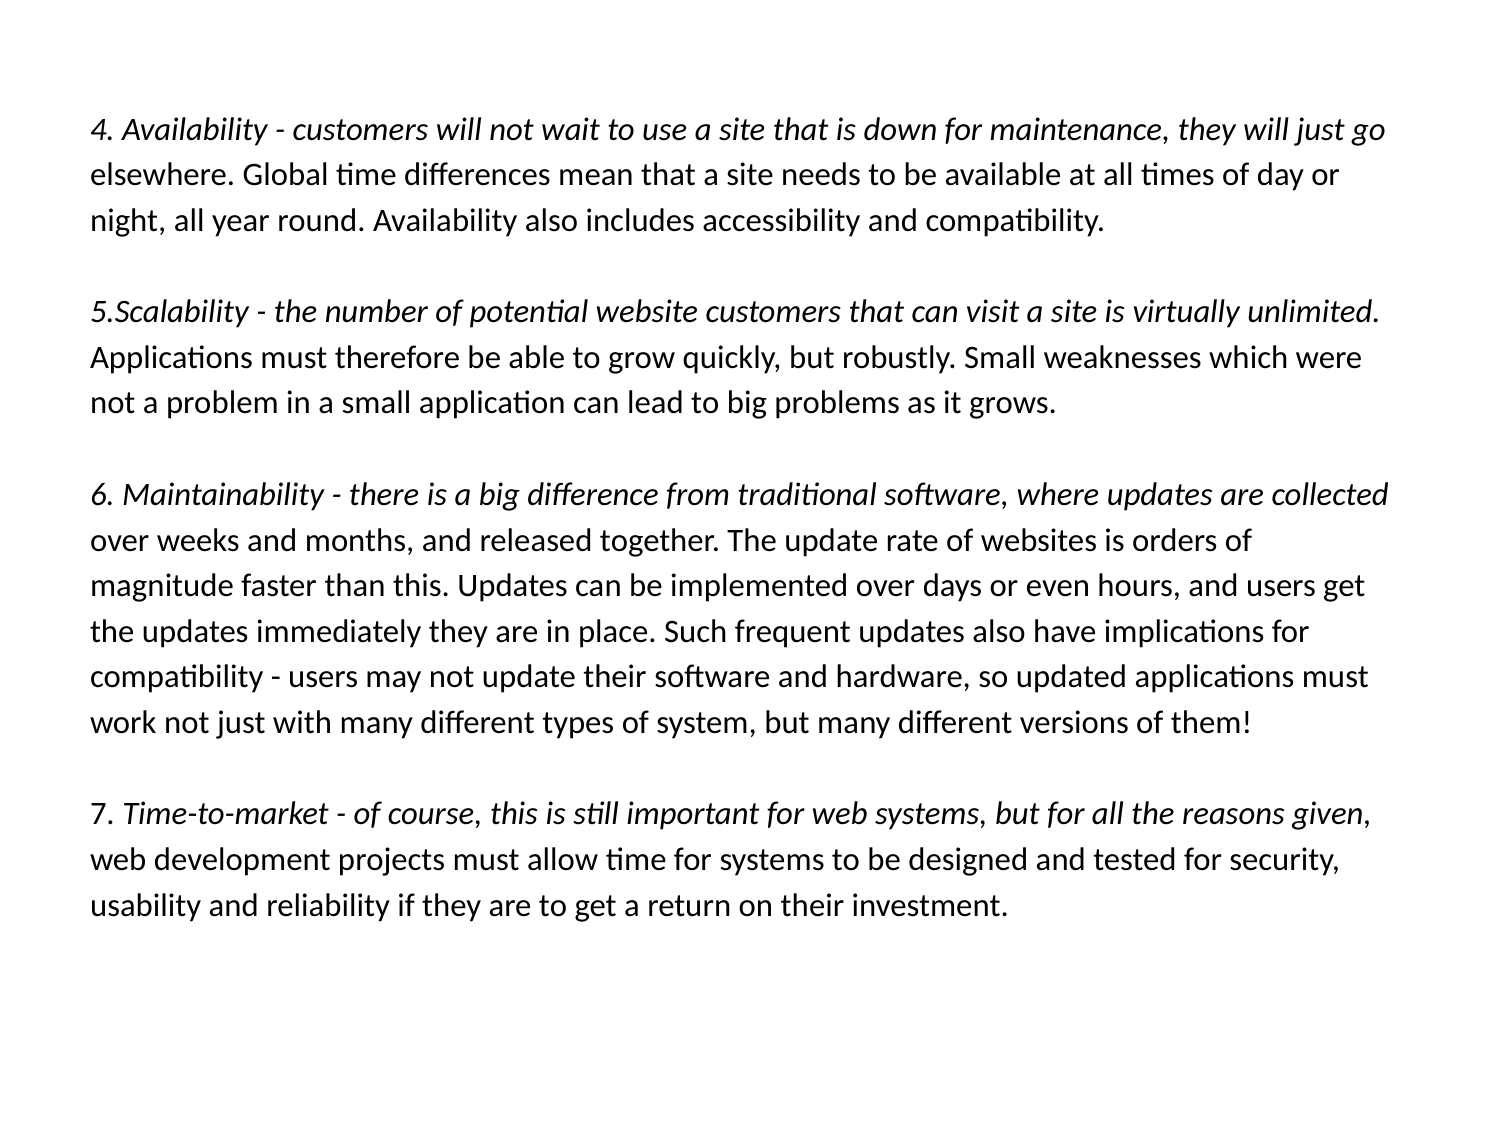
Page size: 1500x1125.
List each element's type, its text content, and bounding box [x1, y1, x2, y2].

list 4. Availability - customers will not wait to use a site that is down for maintenance, they will just go elsewhere. Global time differences mean that a site needs to be available at all times of day or night, all year round. Availability also includes accessibility and compatibility. 5.Scalability - the number of potential website customers that can visit a site is virtually unlimited. Applications must therefore be able to grow quickly, but robustly. Small weaknesses which were not a problem in a small application can lead to big problems as it grows. 6. Maintainability - there is a big difference from traditional software, where updates are collected over weeks and months, and released together. The update rate of websites is orders of magnitude faster than this. Updates can be implemented over days or even hours, and users get the updates immediately they are in place. Such frequent updates also have implications for compatibility - users may not update their software and hardware, so updated applications must work not just with many different types of system, but many different versions of them! 7. Time-to-market - of course, this is still important for web systems, but for all the reasons given, web development projects must allow time for systems to be designed and tested for security, usability and reliability if they are to get a return on their investment. [75, 99, 1425, 1005]
